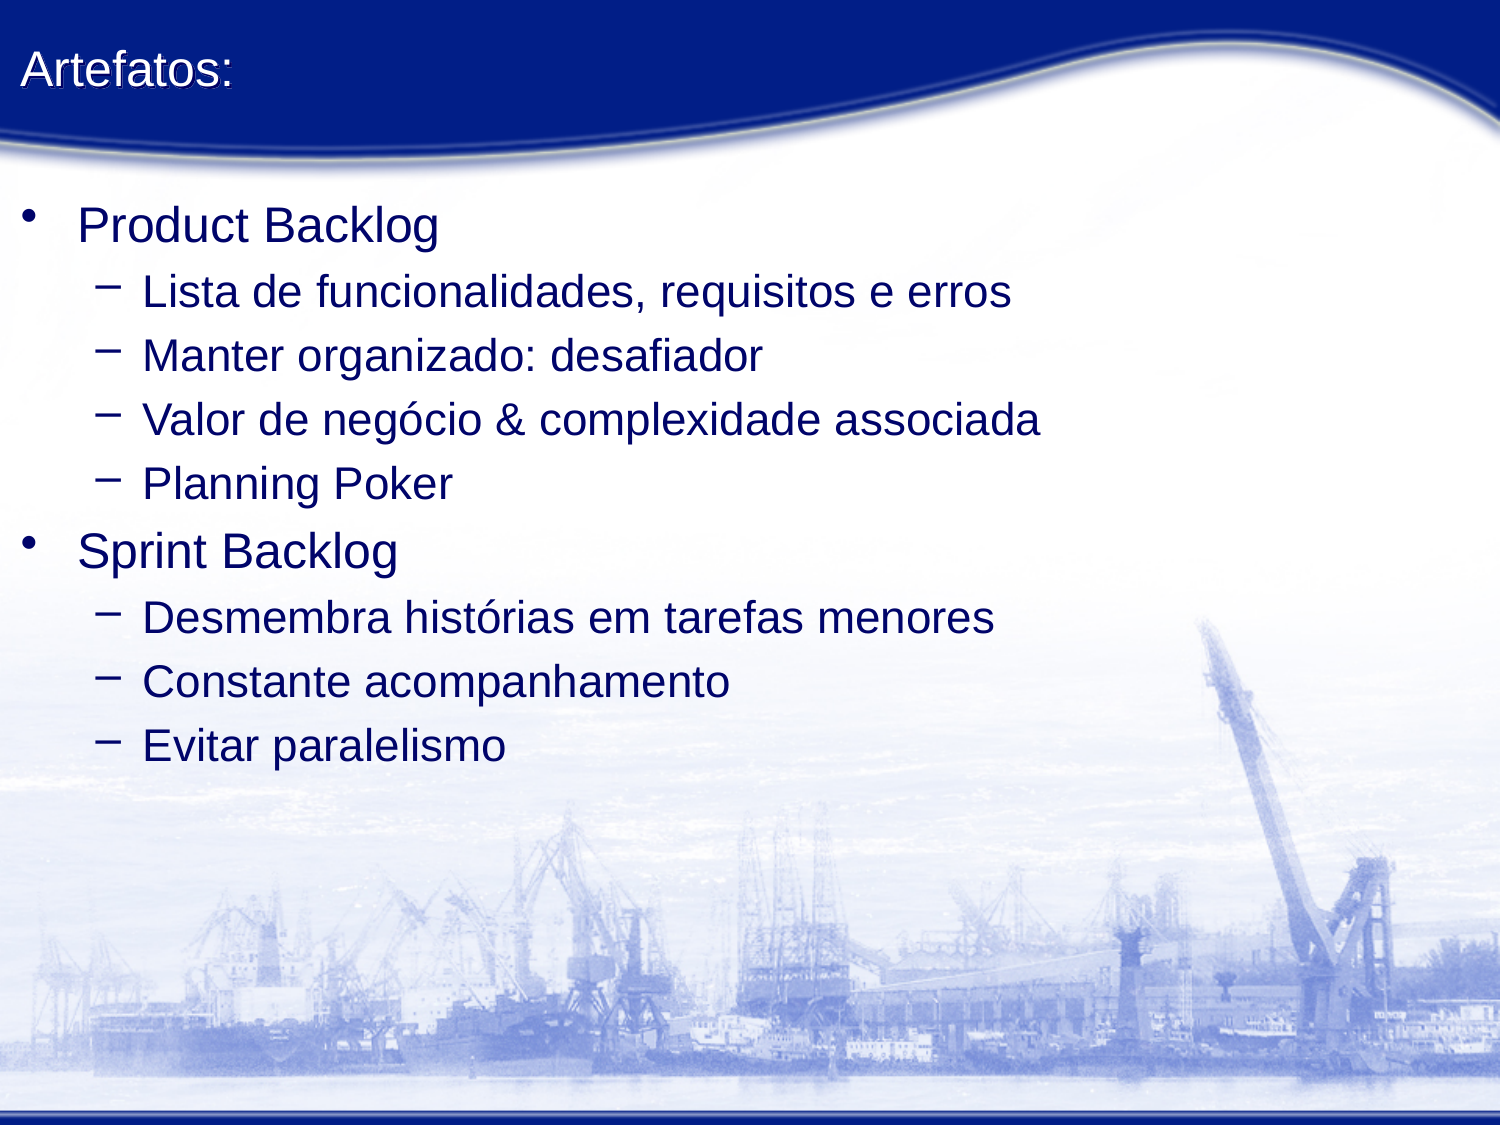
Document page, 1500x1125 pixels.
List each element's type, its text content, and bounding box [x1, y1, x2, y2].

picture [0, 0, 1500, 1125]
list Product Backlog Lista de funcionalidades, requisitos e erros Manter organizado: desafiador Valor de negócio & complexidade associada Planning Poker Sprint Backlog Desmembra histórias em tarefas menores Constante acompanhamento Evitar paralelismo [5, 190, 1491, 1005]
